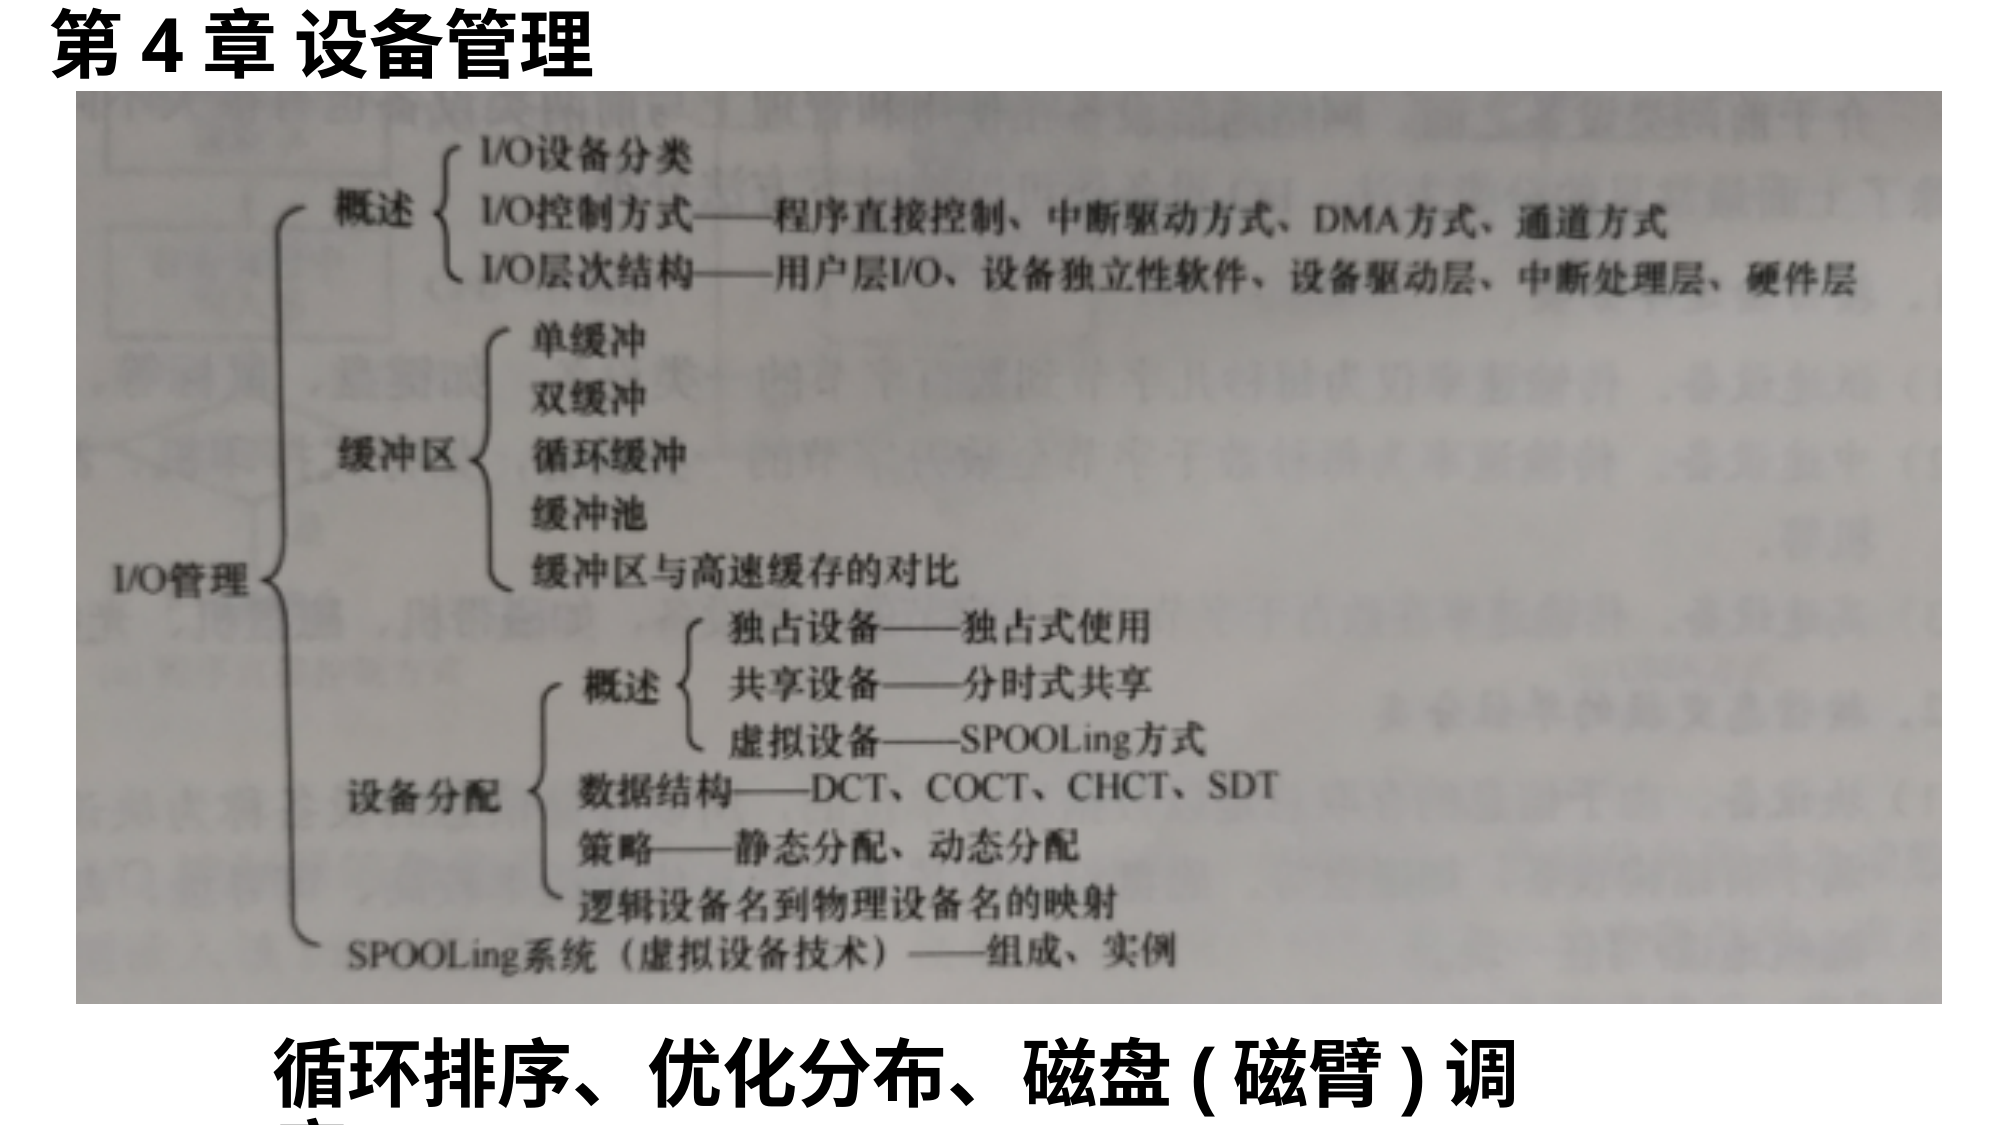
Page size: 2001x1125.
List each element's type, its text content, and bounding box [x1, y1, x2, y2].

text_box 循环排序、优化分布、磁盘(磁臂)调度 [258, 1029, 1609, 1125]
picture [76, 91, 1942, 1004]
text_box 第4章 设备管理 [33, 0, 1384, 125]
